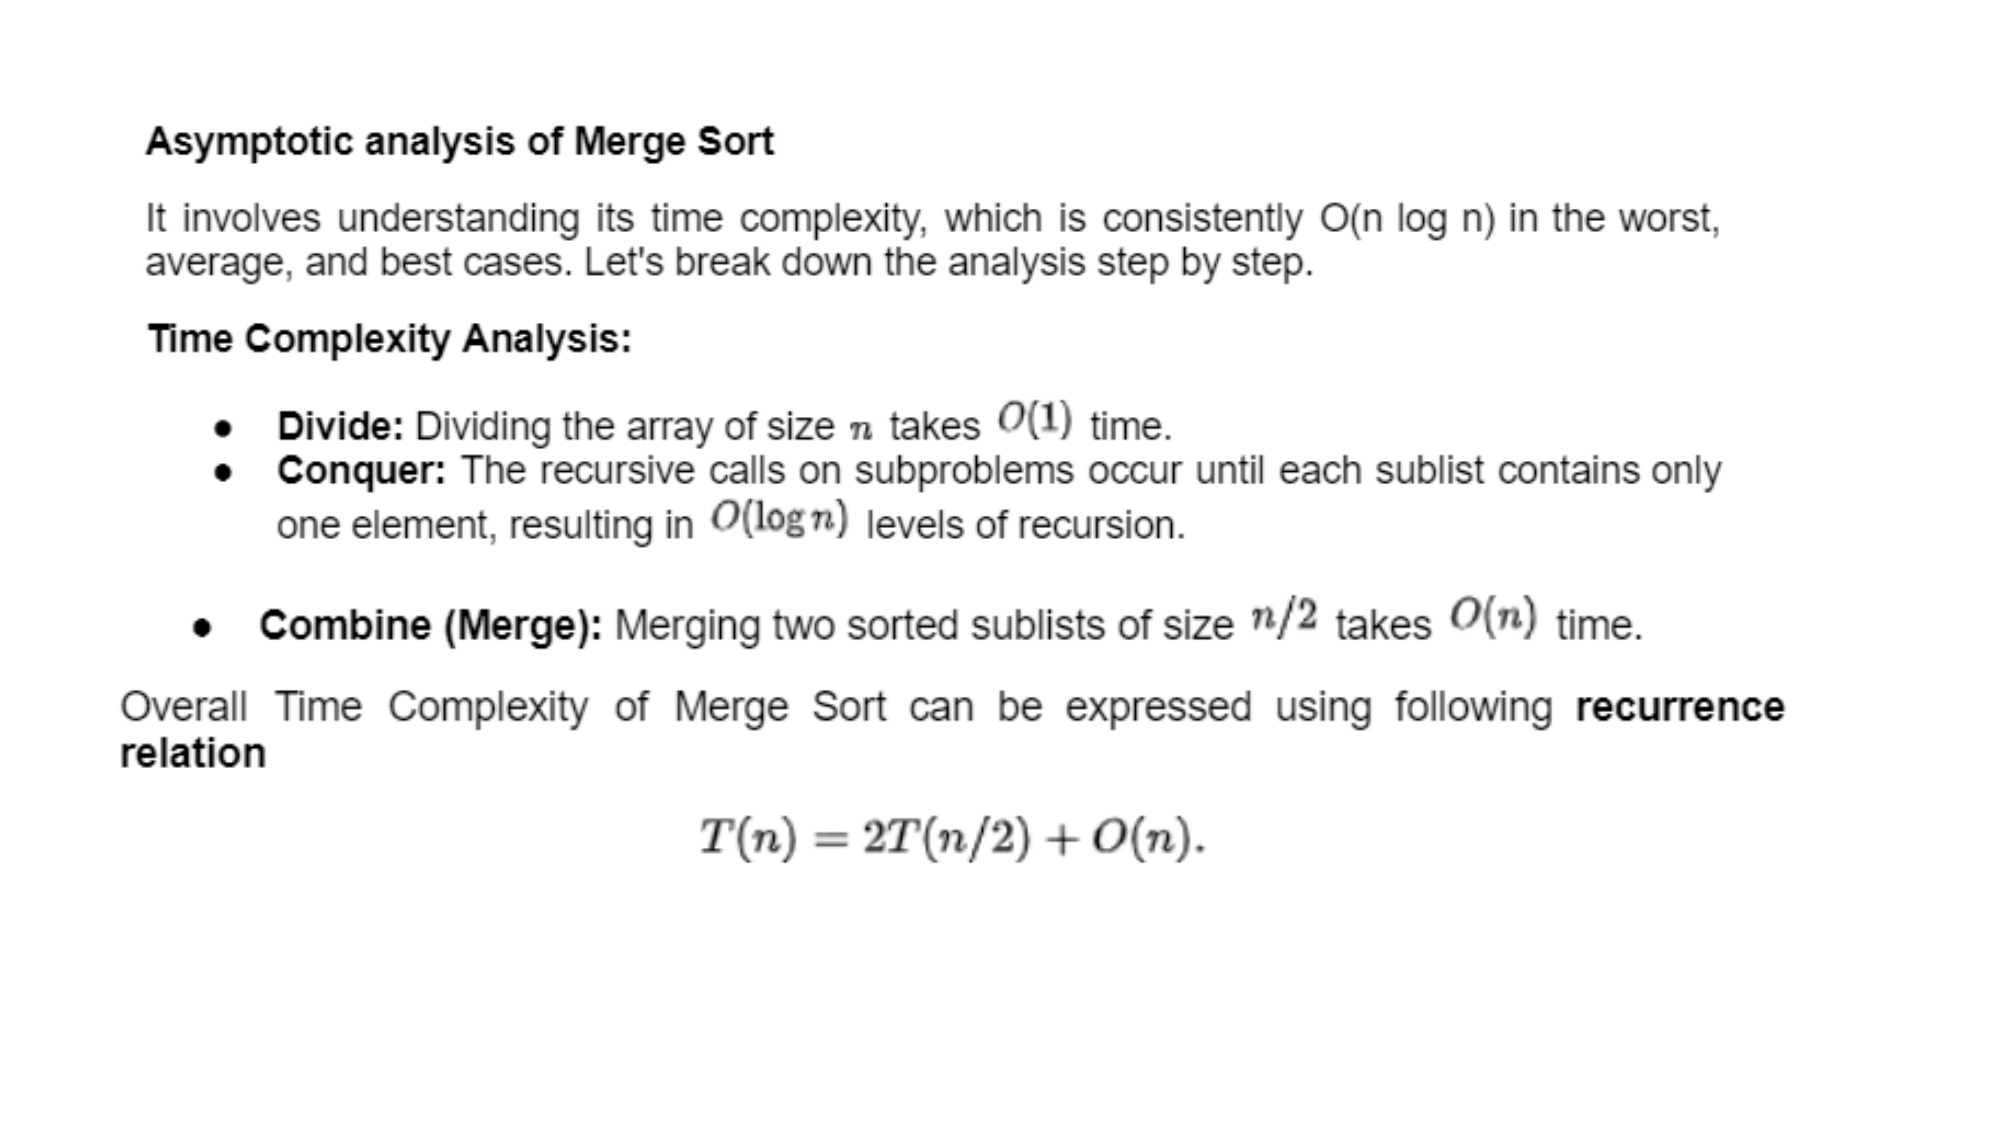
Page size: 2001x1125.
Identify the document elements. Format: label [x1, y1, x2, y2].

picture [71, 106, 1815, 919]
